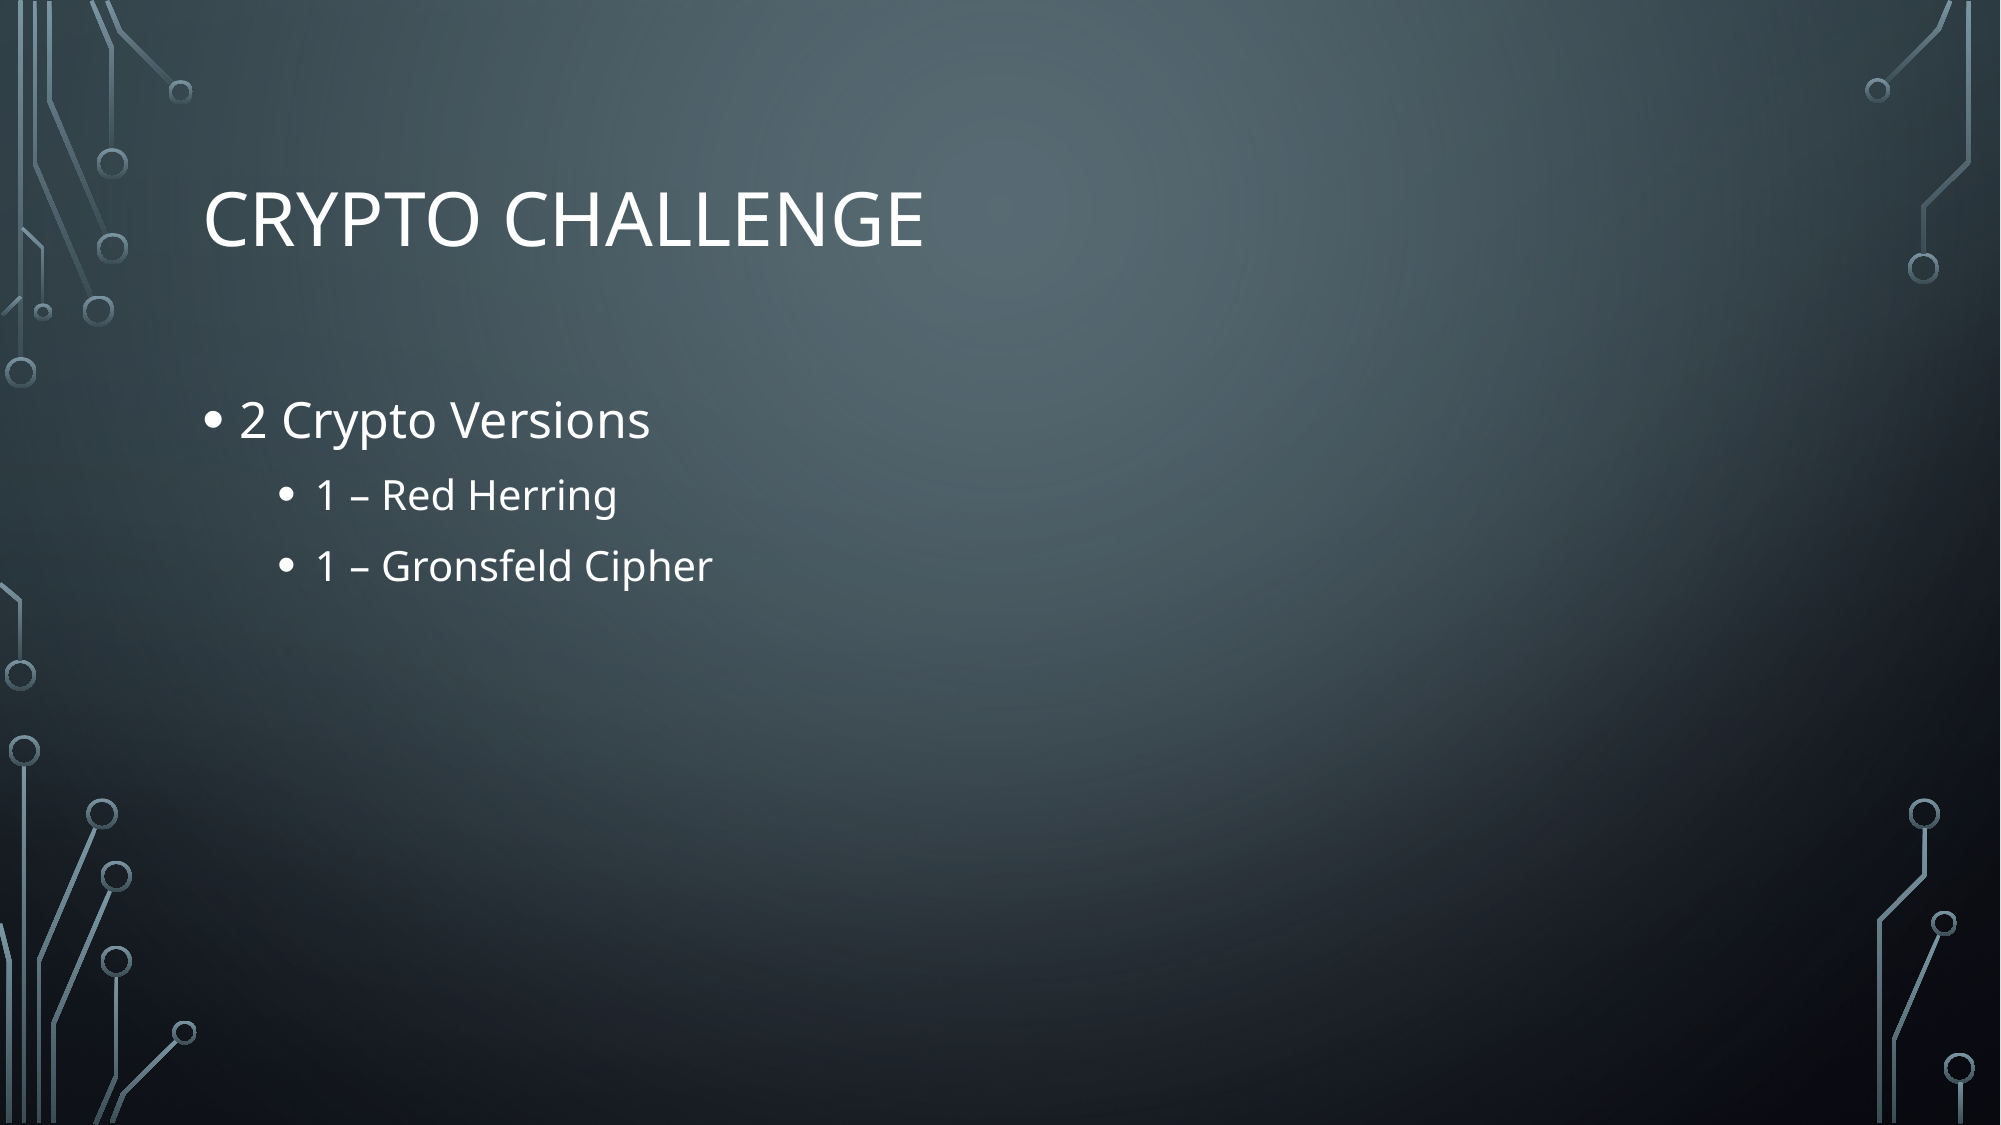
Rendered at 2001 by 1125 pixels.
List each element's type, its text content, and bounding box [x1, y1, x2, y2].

list 2 Crypto Versions 1 – Red Herring 1 – Gronsfeld Cipher [187, 369, 1813, 950]
title Crypto Challenge [187, 101, 1813, 344]
